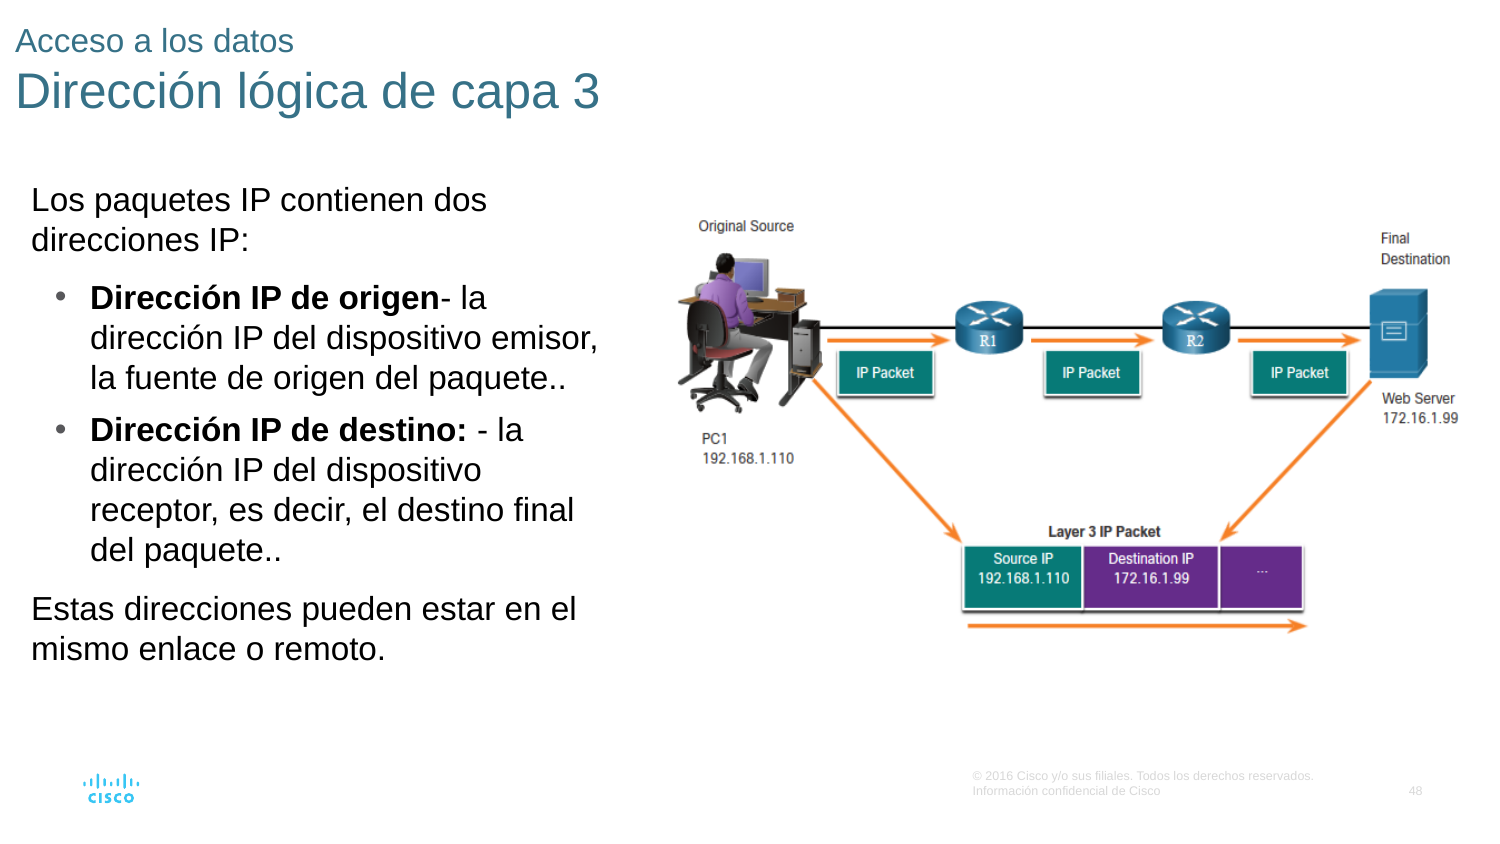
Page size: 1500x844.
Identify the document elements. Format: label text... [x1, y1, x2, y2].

title Acceso a los datos Dirección lógica de capa 3 [0, 6, 1500, 131]
picture [668, 201, 1470, 641]
list Los paquetes IP contienen dos direcciones IP: Dirección IP de origen- la dirección IP del dispositivo emisor, la fuente de origen del paquete.. Dirección IP de destino: - la dirección IP del dispositivo receptor, es decir, el destino final del paquete.. Estas direcciones pueden estar en el mismo enlace o remoto. [16, 170, 640, 738]
